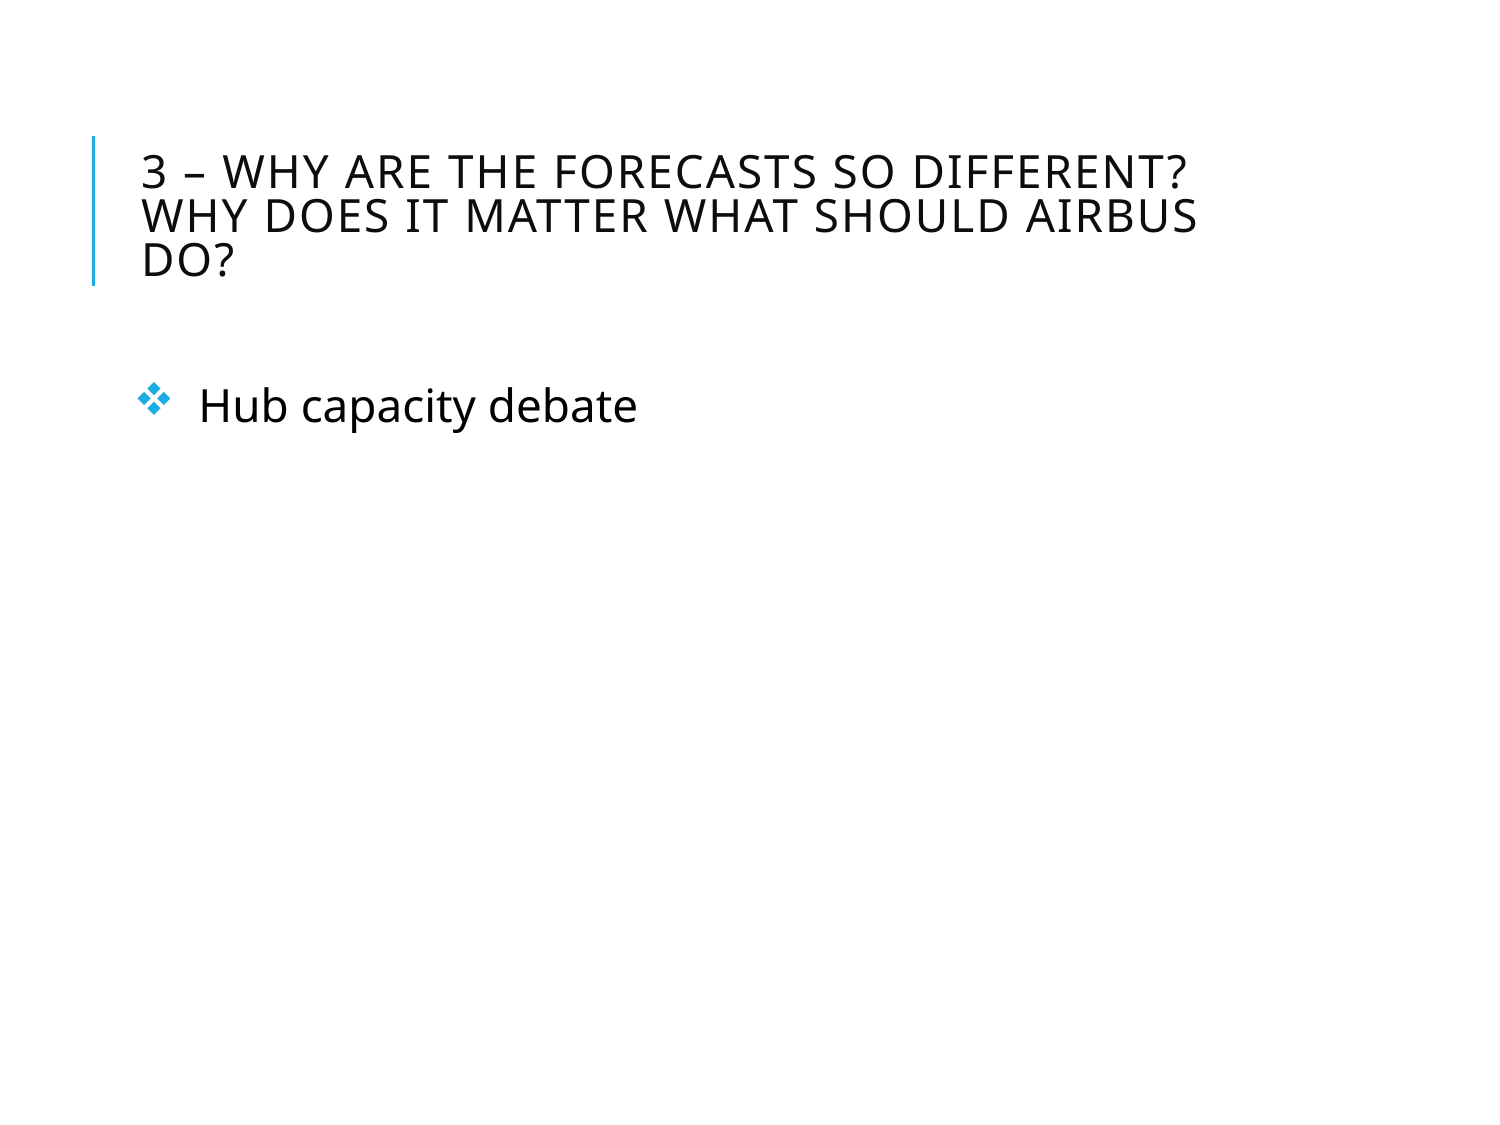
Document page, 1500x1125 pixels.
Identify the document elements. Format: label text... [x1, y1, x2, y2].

title 3 – Why are the forecasts so different? Why does it matter What should airbus do? [126, 96, 1322, 342]
list Hub capacity debate [126, 375, 1322, 1035]
